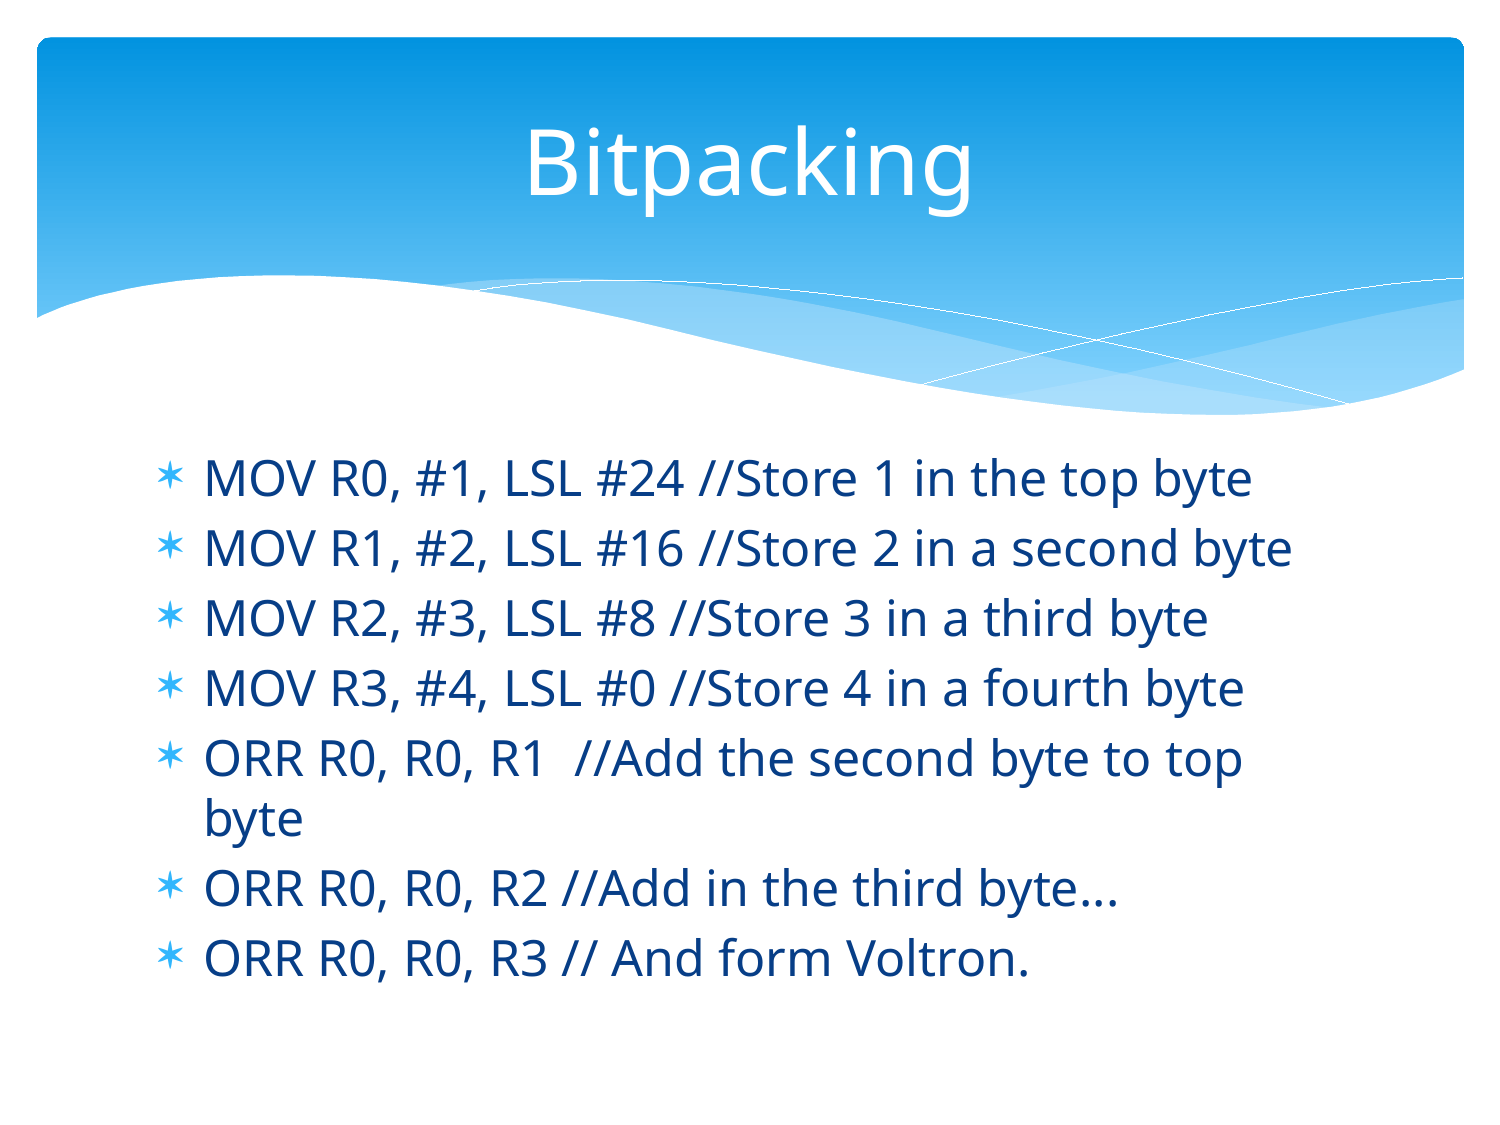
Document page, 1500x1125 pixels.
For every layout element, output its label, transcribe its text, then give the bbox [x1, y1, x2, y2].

title Bitpacking [75, 55, 1425, 261]
list MOV R0, #1, LSL #24 //Store 1 in the top byte MOV R1, #2, LSL #16 //Store 2 in a second byte MOV R2, #3, LSL #8 //Store 3 in a third byte MOV R3, #4, LSL #0 //Store 4 in a fourth byte ORR R0, R0, R1 //Add the second byte to top byte ORR R0, R0, R2 //Add in the third byte... ORR R0, R0, R3 // And form Voltron. [143, 438, 1359, 1005]
